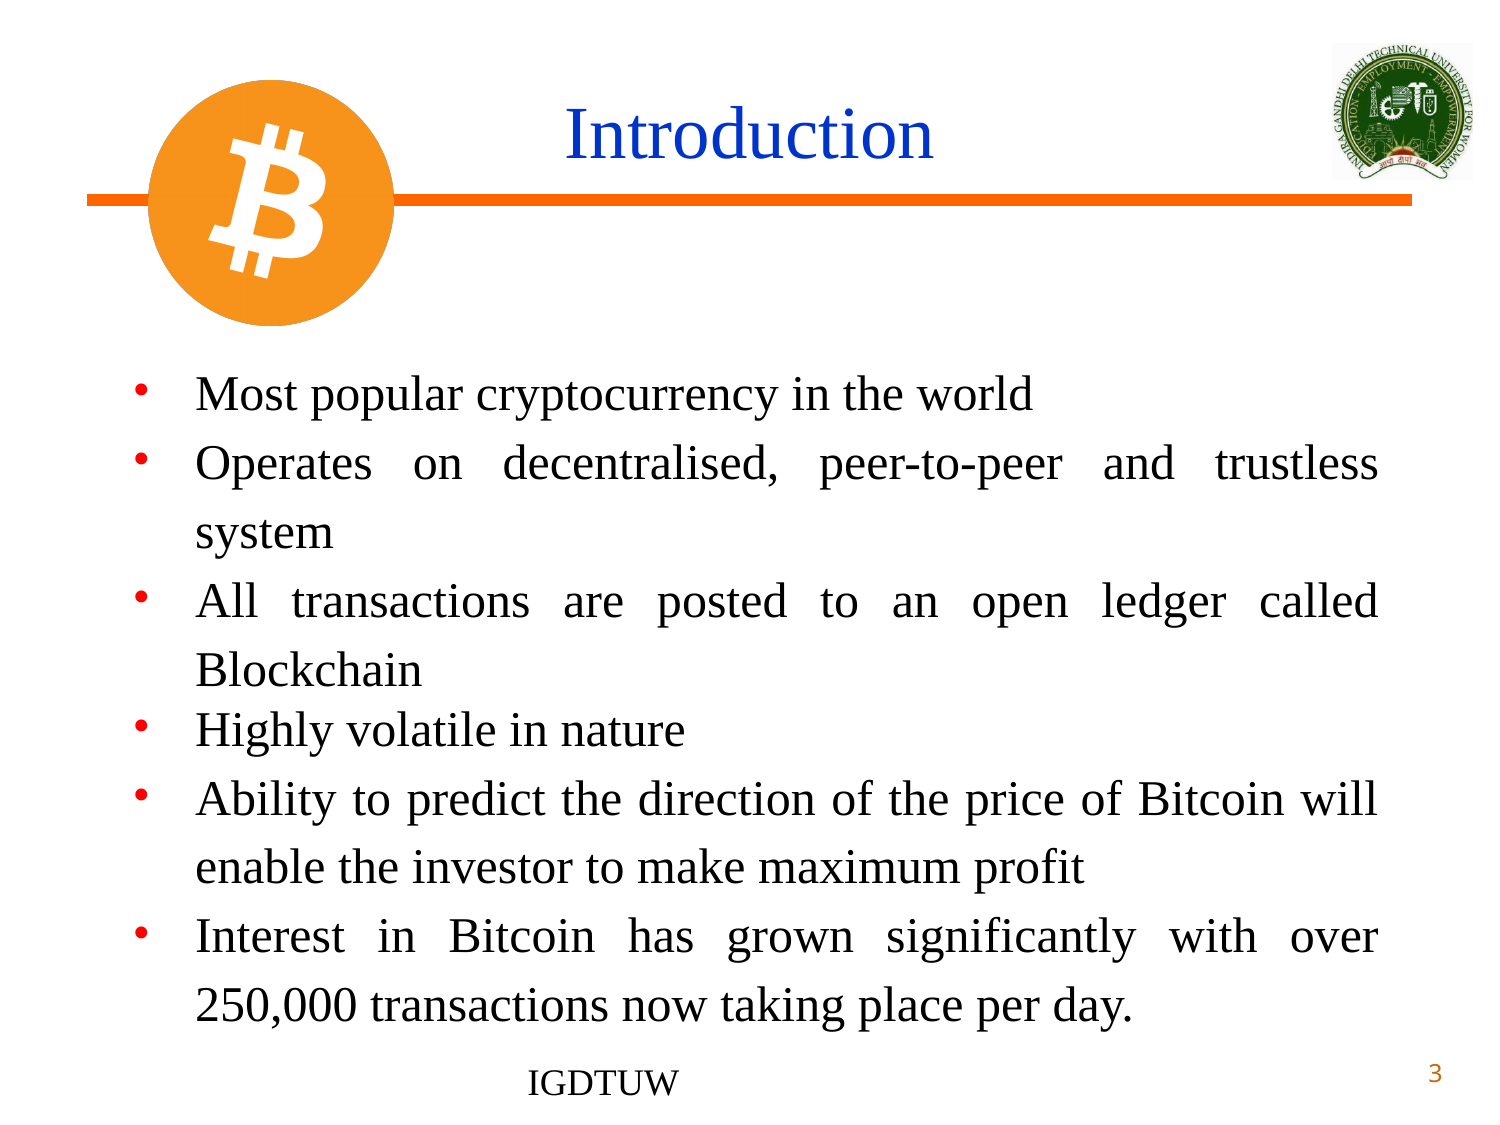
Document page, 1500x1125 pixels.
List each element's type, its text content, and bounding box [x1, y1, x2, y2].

slide_number ‹#› [1137, 1050, 1450, 1125]
picture [1332, 43, 1473, 180]
picture [147, 80, 394, 327]
title Introduction [112, 56, 1388, 200]
footer IGDTUW [512, 1050, 988, 1125]
list Most popular cryptocurrency in the world Operates on decentralised, peer-to-peer and trustless system All transactions are posted to an open ledger called Blockchain Highly volatile in nature Ability to predict the direction of the price of Bitcoin will enable the investor to make maximum profit Interest in Bitcoin has grown significantly with over 250,000 transactions now taking place per day. [112, 343, 1388, 1032]
